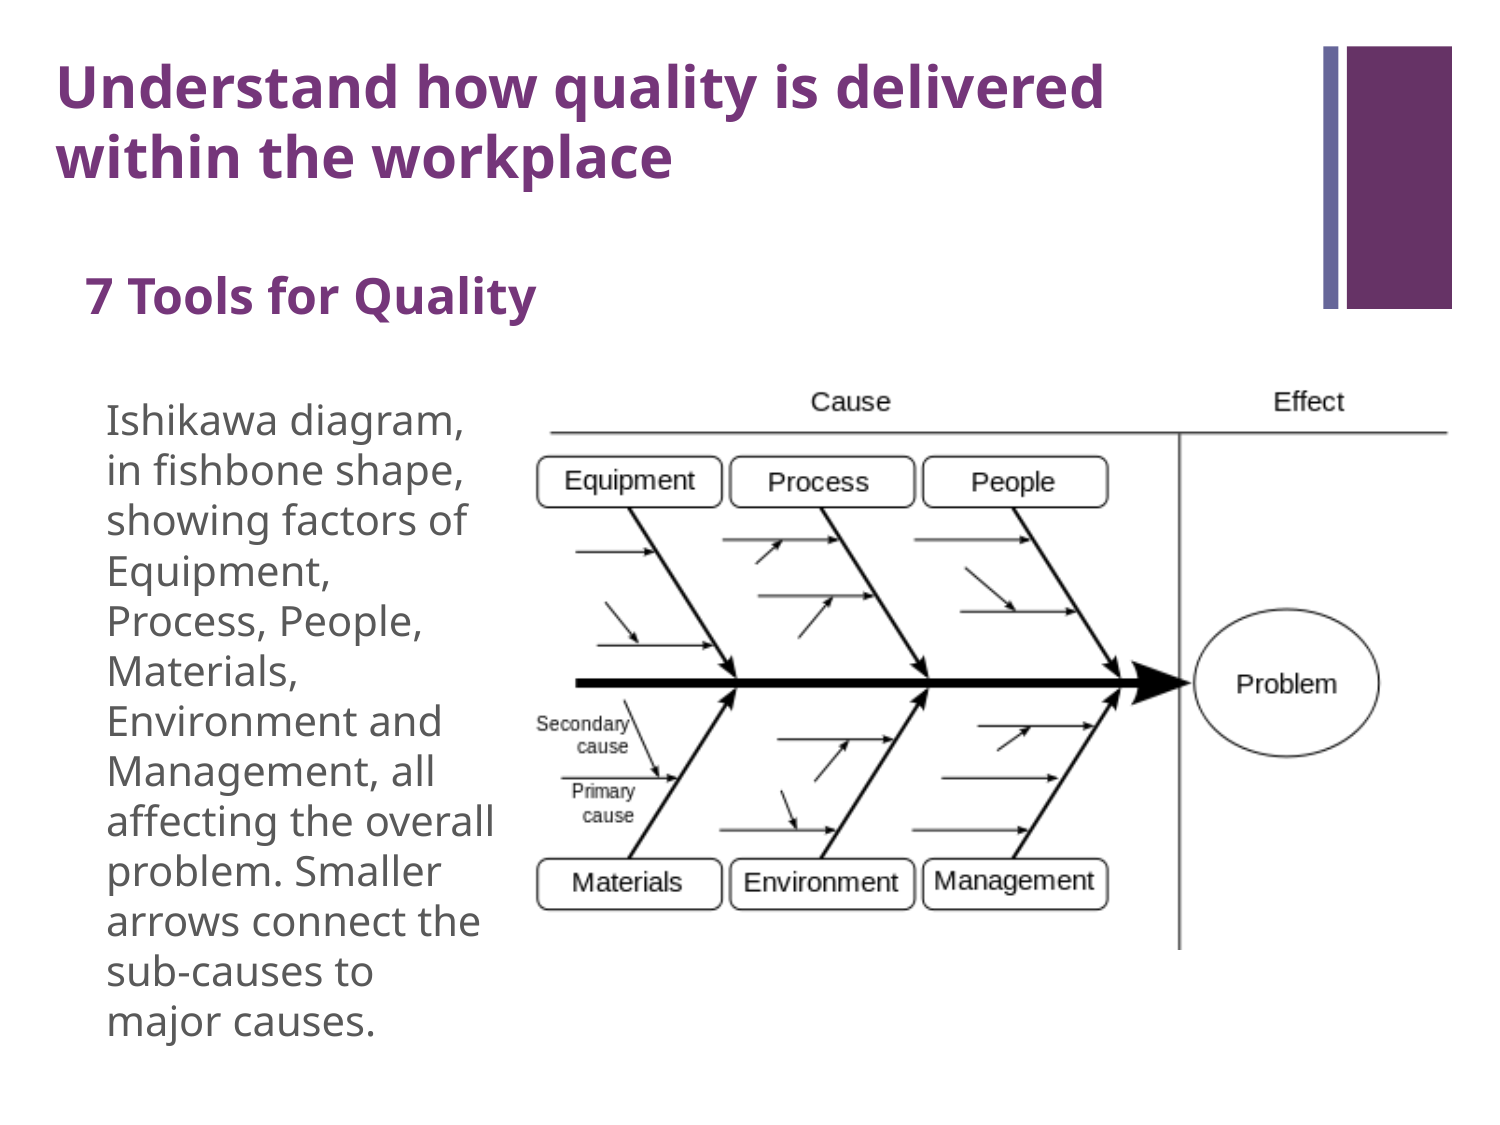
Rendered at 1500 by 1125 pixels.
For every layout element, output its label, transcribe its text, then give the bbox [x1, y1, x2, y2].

title 7 Tools for Quality [70, 257, 1318, 411]
picture [530, 374, 1464, 950]
text_box Understand how quality is delivered within the workplace [41, 42, 1294, 185]
text_box [41, 763, 1436, 1035]
list Ishikawa diagram, in fishbone shape, showing factors of Equipment, Process, People, Materials, Environment and Management, all affecting the overall problem. Smaller arrows connect the sub-causes to major causes. [53, 386, 516, 1012]
